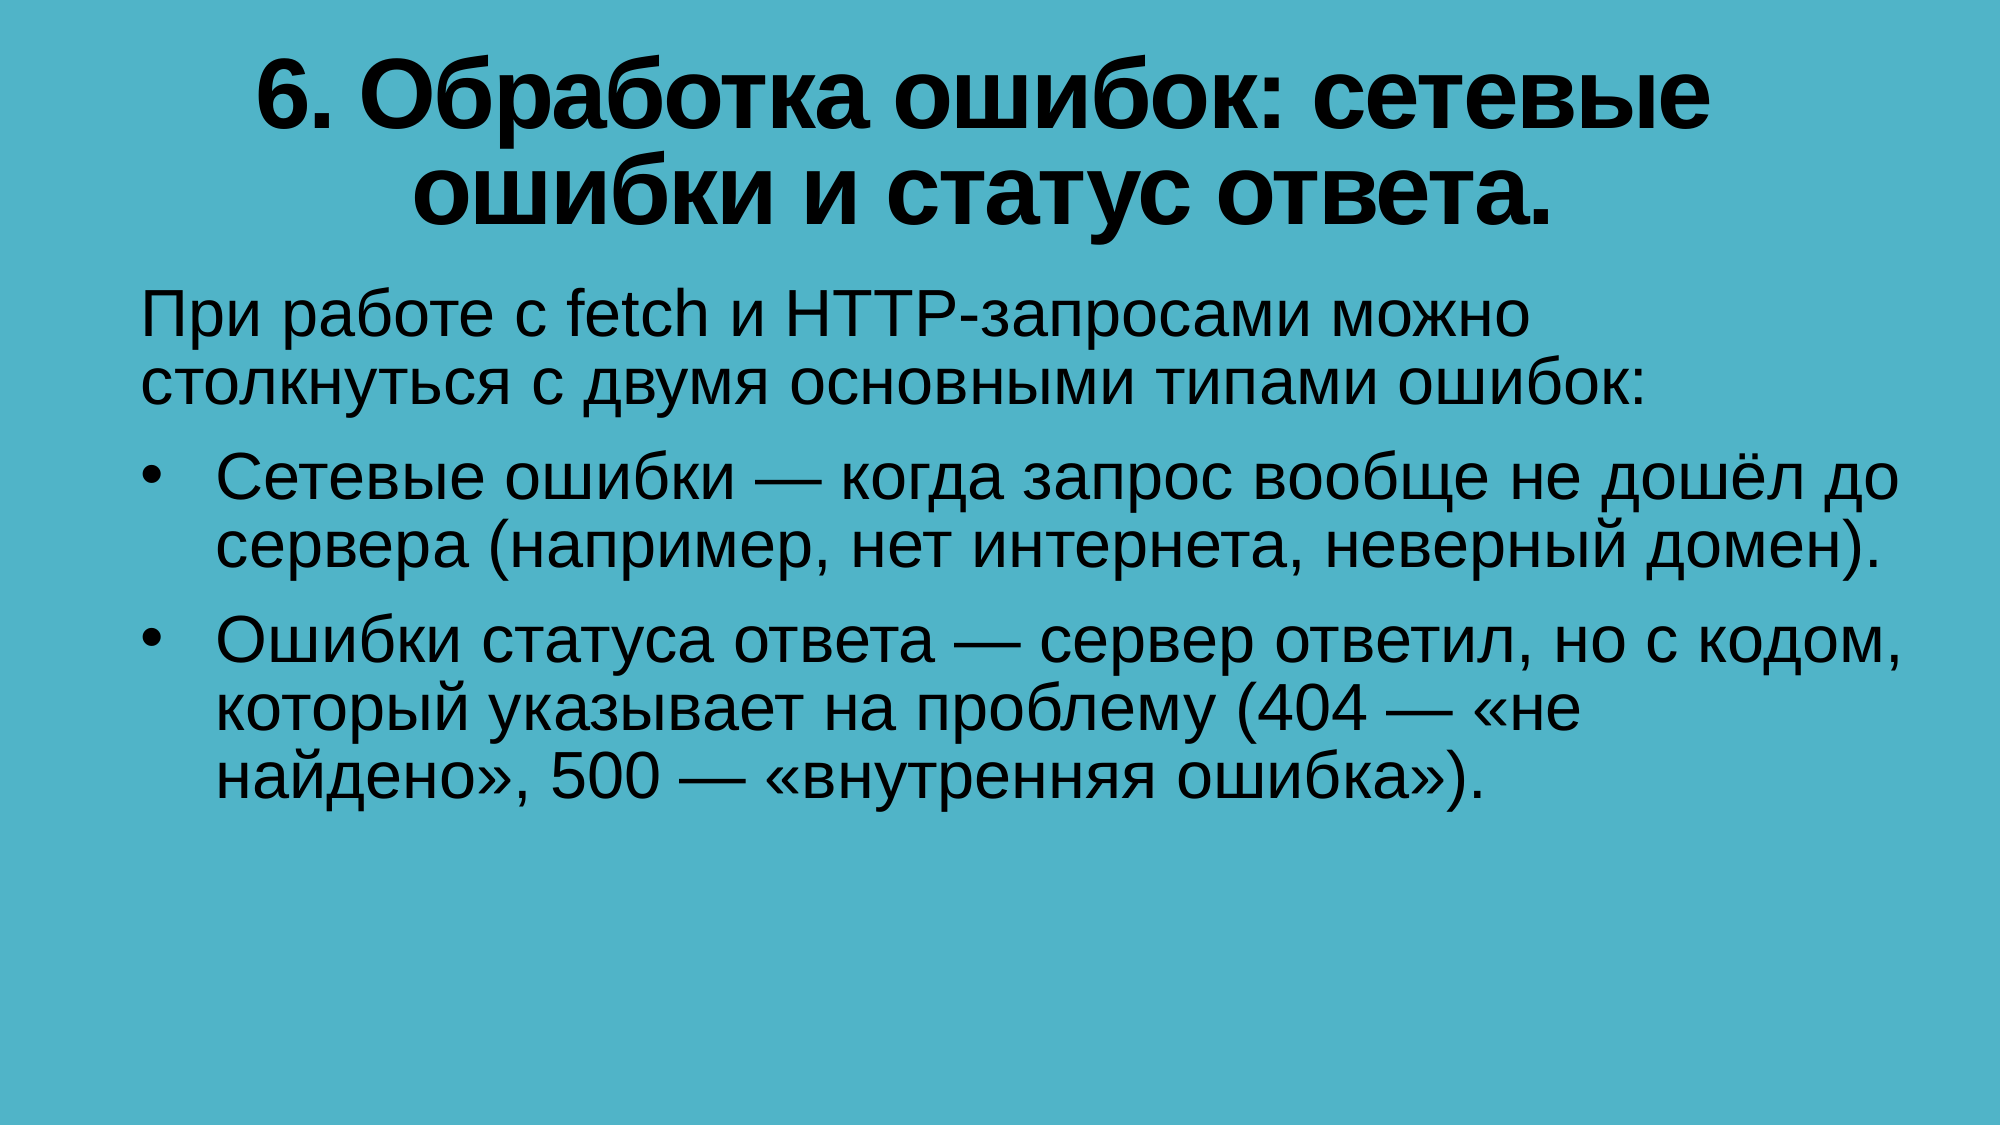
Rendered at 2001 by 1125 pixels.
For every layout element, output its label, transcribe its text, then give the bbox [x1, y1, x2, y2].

title 6. Обработка ошибок: сетевые ошибки и статус ответа. [98, 53, 1868, 252]
subtitle При работе с fetch и HTTP-запросами можно столкнуться с двумя основными типами ошибок: Сетевые ошибки — когда запрос вообще не дошёл до сервера (например, нет интернета, неверный домен). Ошибки статуса ответа — сервер ответил, но с кодом, который указывает на проблему (404 — «не найдено», 500 — «внутренняя ошибка»). [125, 274, 1925, 1072]
